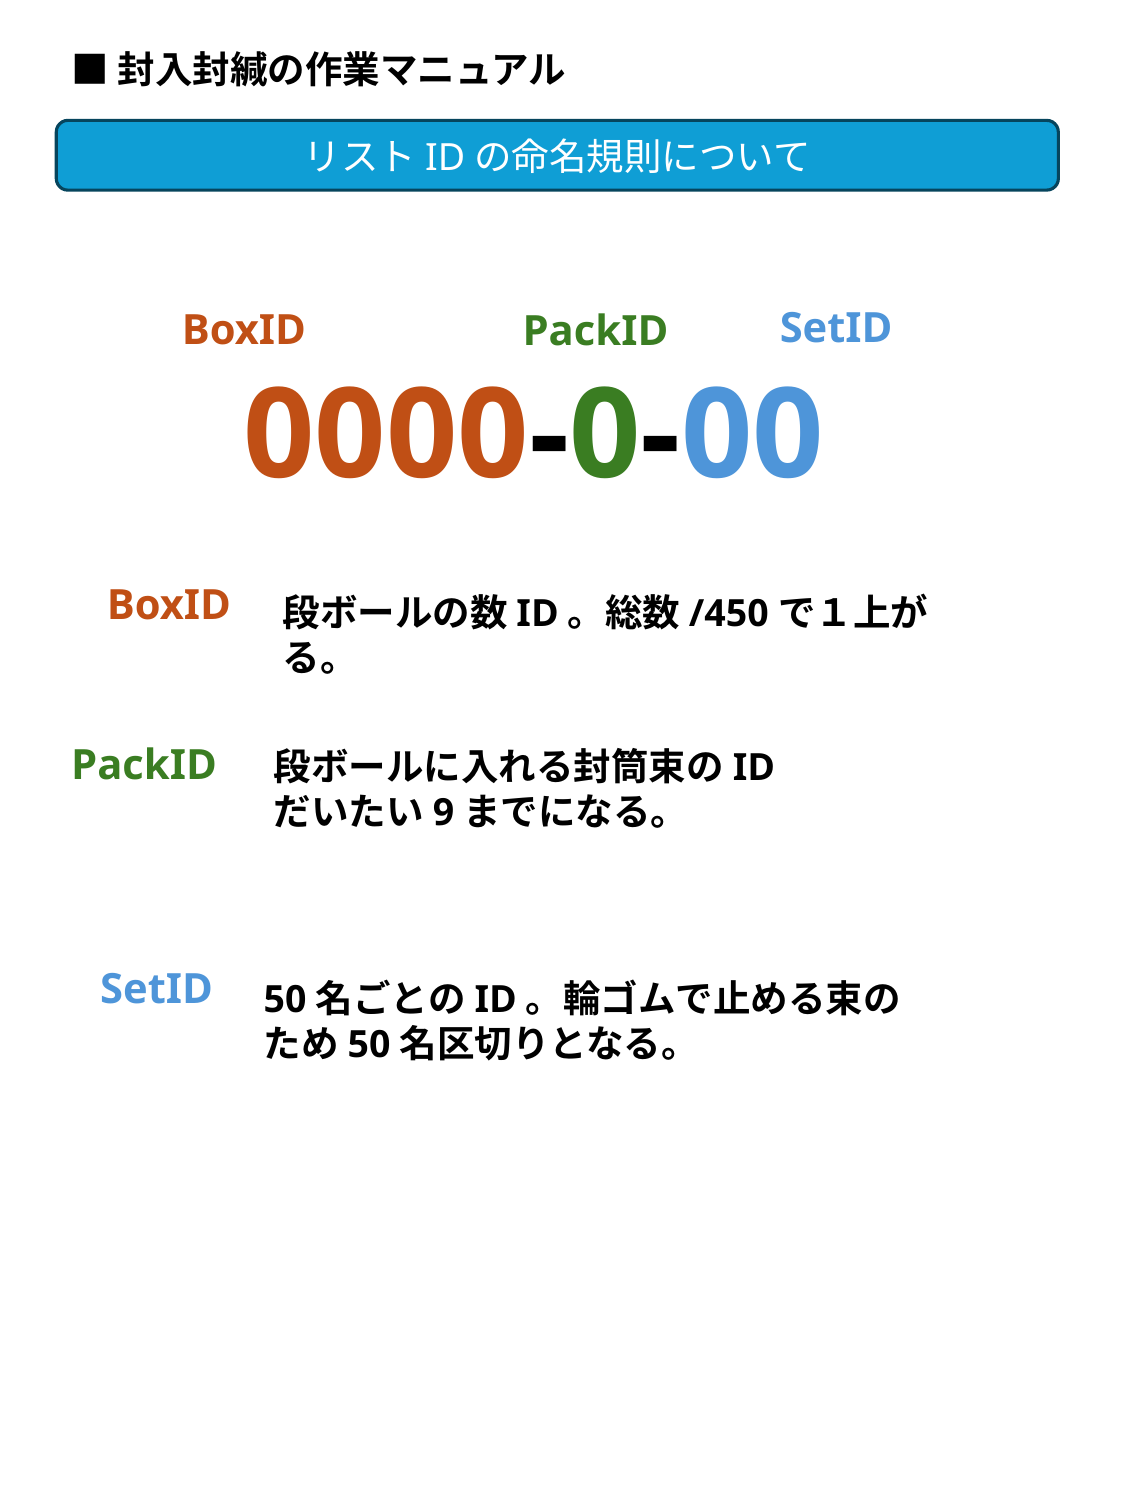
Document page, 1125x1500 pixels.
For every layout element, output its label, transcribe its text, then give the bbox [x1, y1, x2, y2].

text_box ■封入封緘の作業マニュアル [56, 38, 1059, 99]
text_box PackID [56, 730, 250, 796]
text_box BoxID [167, 295, 360, 361]
text_box SetID [85, 954, 279, 1020]
text_box 50名ごとのID。輪ゴムで止める束のため50名区切りとなる。 [249, 967, 940, 1073]
text_box BoxID [92, 570, 285, 636]
text_box 段ボールの数ID。総数/450で１上がる。 [267, 581, 958, 687]
text_box PackID [507, 296, 701, 361]
text_box SetID [765, 293, 958, 359]
text_box 段ボールに入れる封筒束のID だいたい9までになる。 [259, 735, 950, 840]
text_box リストIDの命名規則について [54, 118, 1060, 192]
text_box 0000-0-00 [71, 345, 997, 510]
